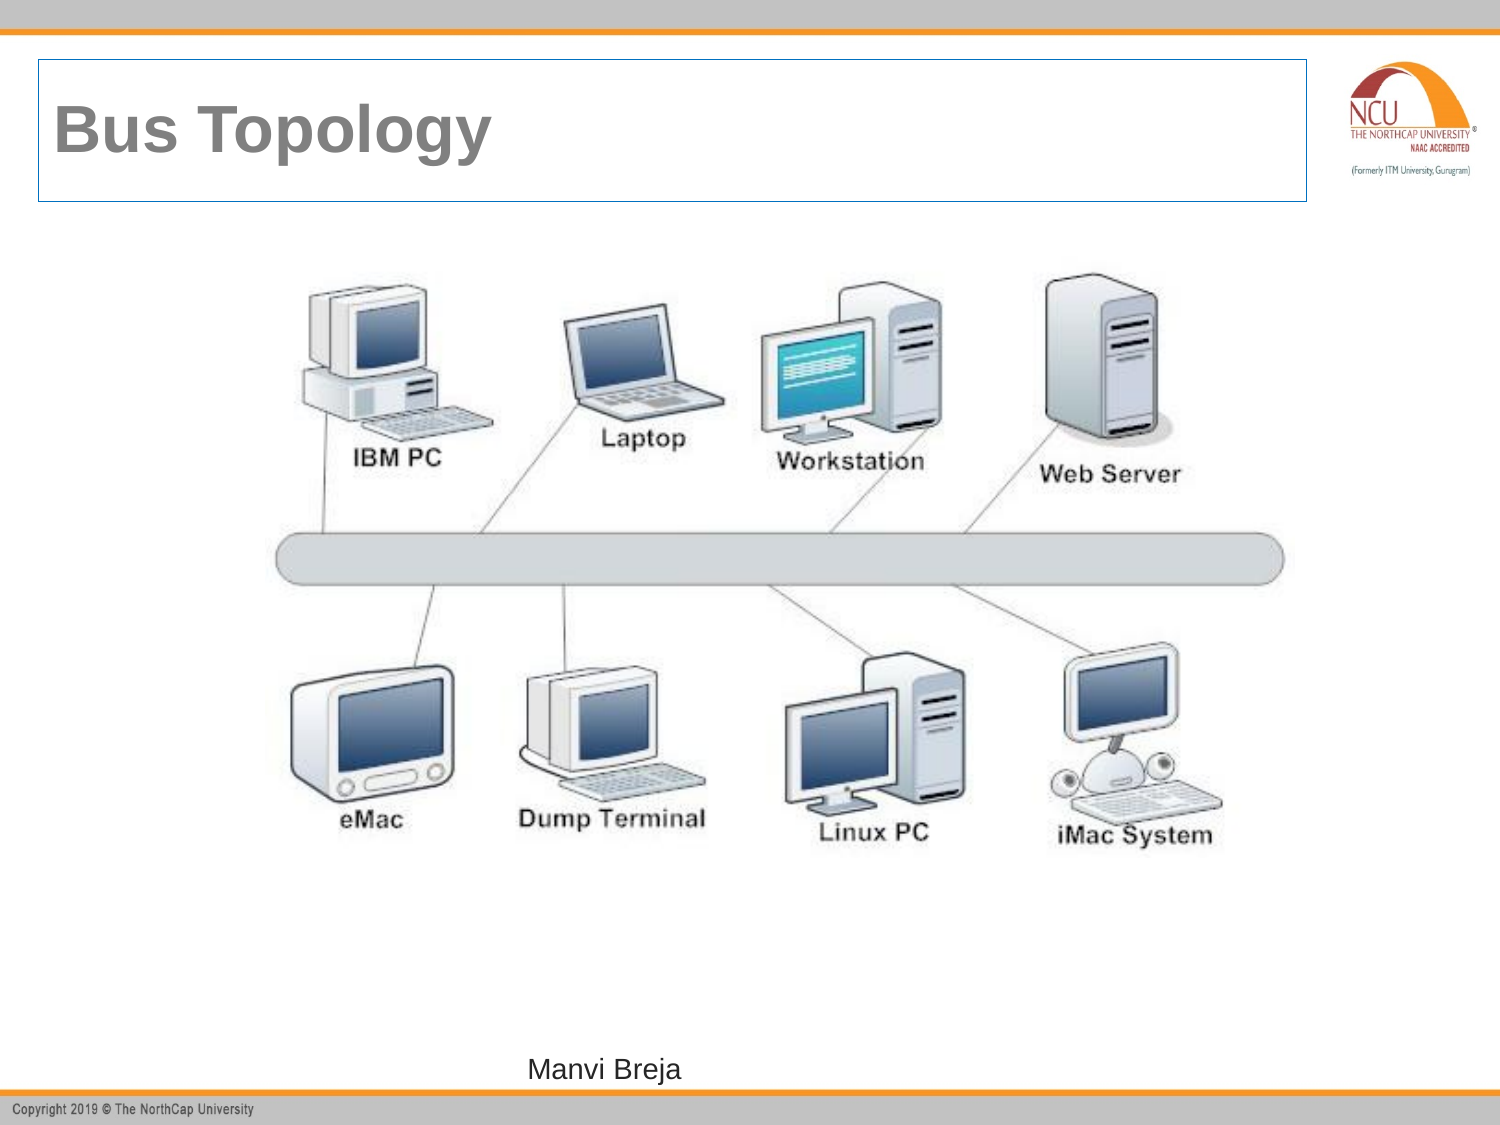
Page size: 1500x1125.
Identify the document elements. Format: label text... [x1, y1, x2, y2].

footer Manvi Breja [512, 1042, 988, 1103]
picture [0, 0, 1500, 1125]
title Bus Topology [38, 59, 1307, 202]
